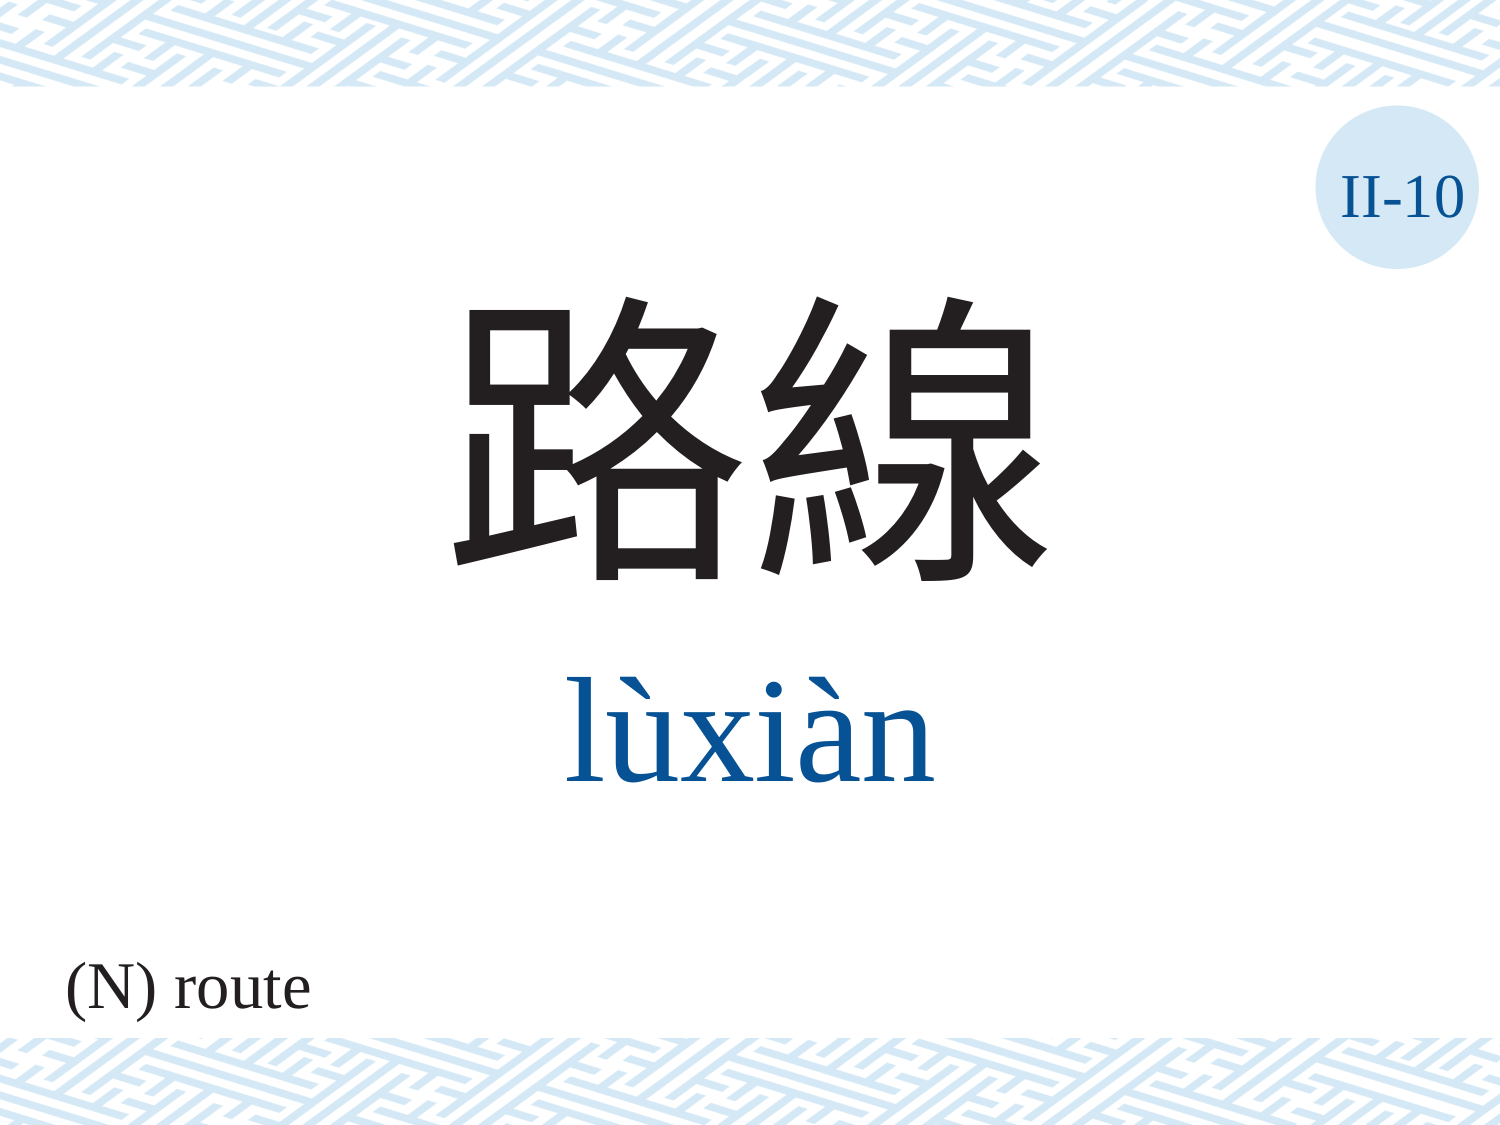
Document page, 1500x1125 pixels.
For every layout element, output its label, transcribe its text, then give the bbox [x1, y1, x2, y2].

text_box (N) route [62, 942, 380, 1023]
picture [0, 0, 1500, 1125]
text_box II-10 路線 lùxiàn [439, 154, 1467, 812]
